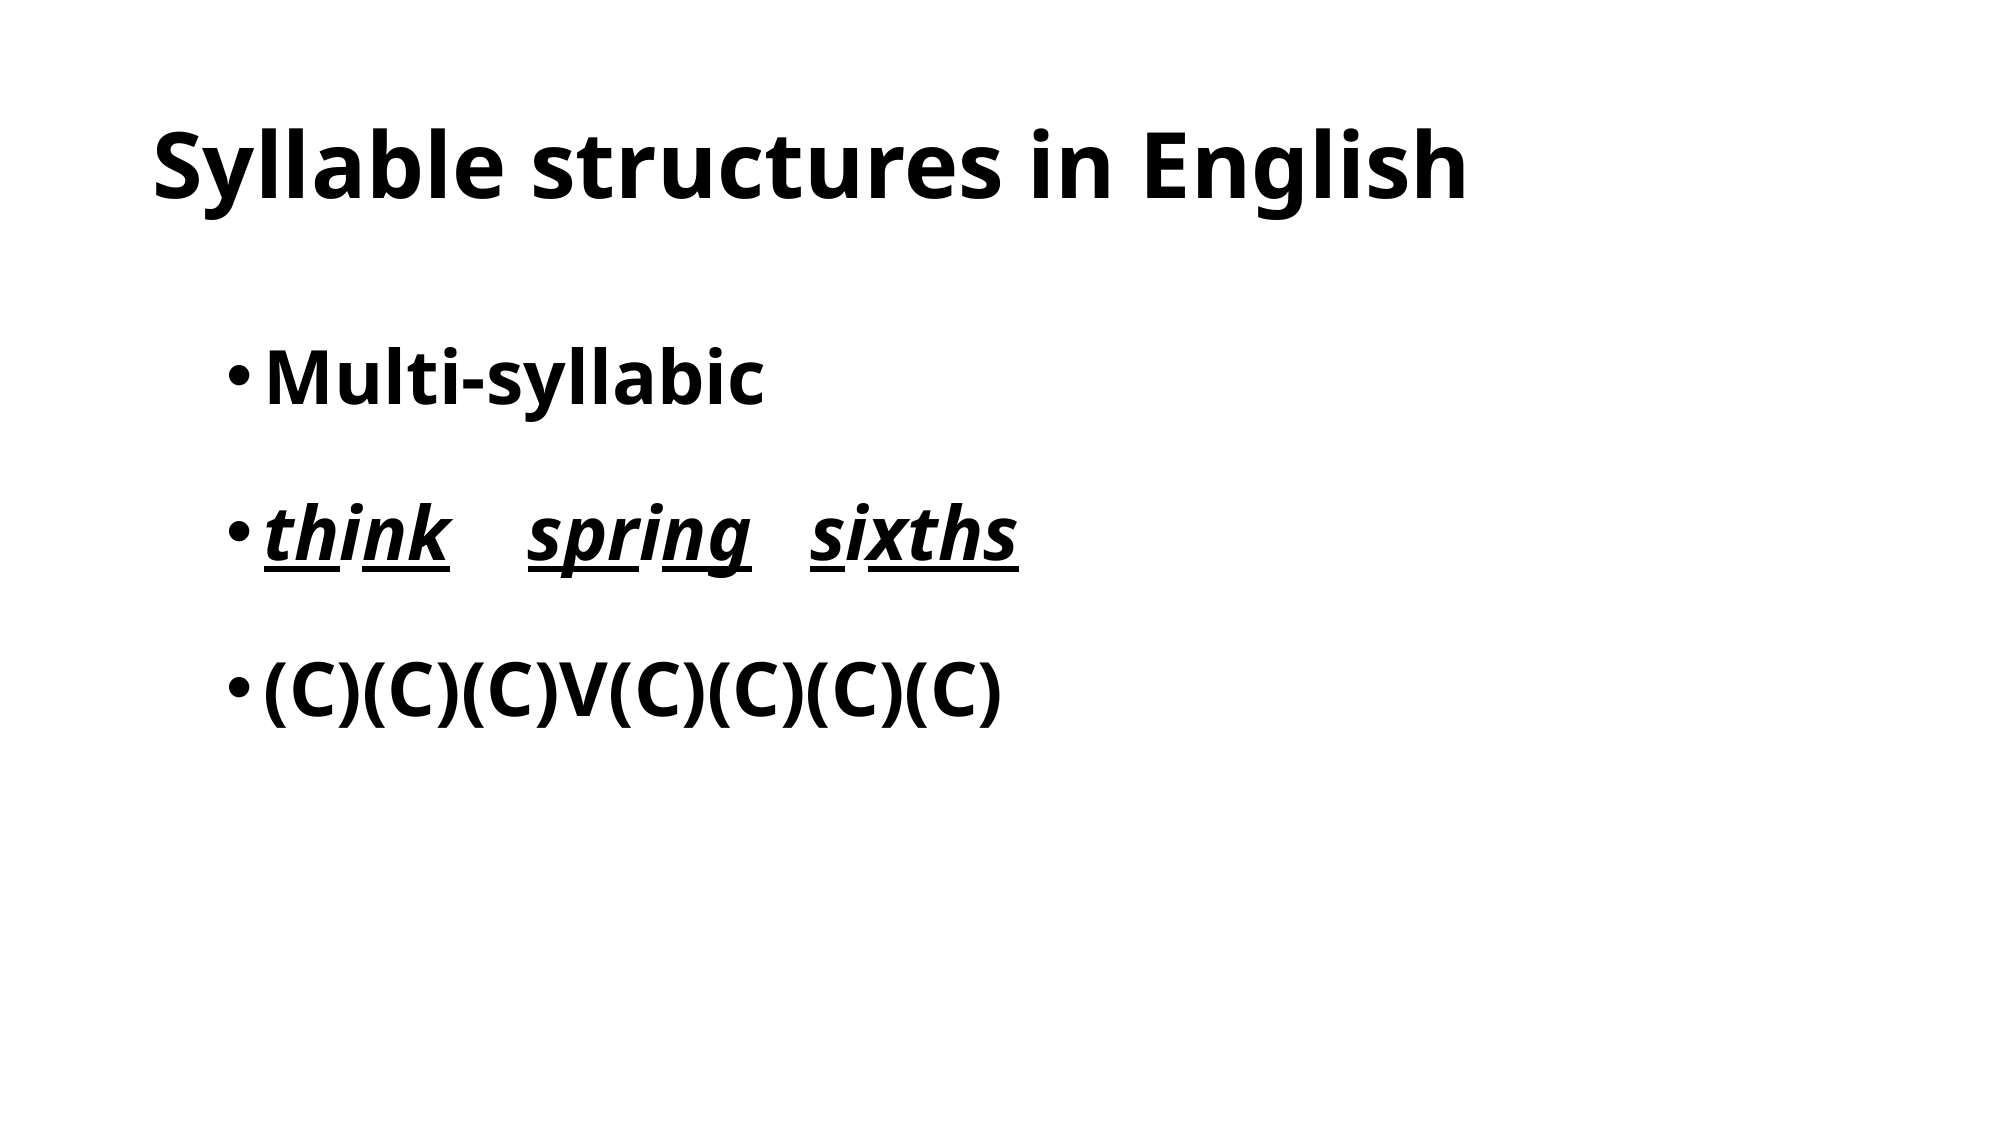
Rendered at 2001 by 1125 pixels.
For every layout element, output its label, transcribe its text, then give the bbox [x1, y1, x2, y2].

list Multi-syllabic think spring sixths (C)(C)(C)V(C)(C)(C)(C) [211, 277, 1675, 1005]
title Syllable structures in English [137, 59, 1863, 278]
